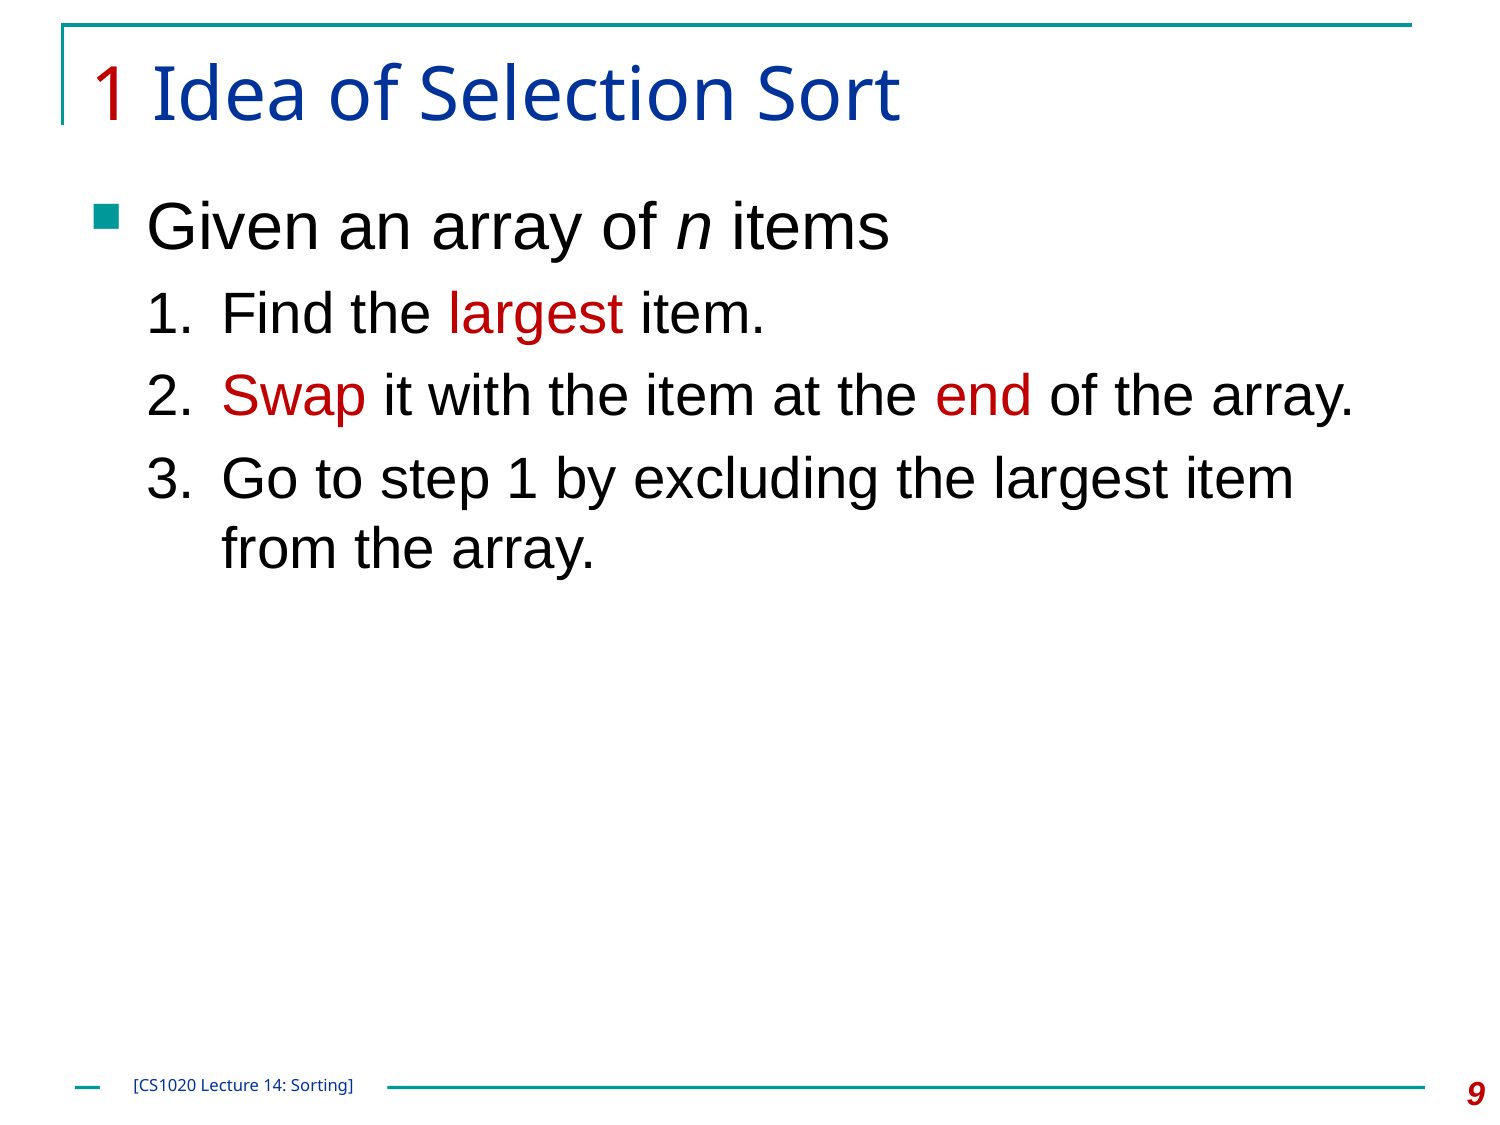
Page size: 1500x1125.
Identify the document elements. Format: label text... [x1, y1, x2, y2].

list Given an array of n items Find the largest item. Swap it with the item at the end of the array. Go to step 1 by excluding the largest item from the array. [74, 174, 1426, 663]
title 1 Idea of Selection Sort [74, 37, 1426, 168]
text_box [CS1020 Lecture 14: Sorting] [99, 1074, 388, 1100]
slide_number 9 [1400, 1065, 1500, 1125]
